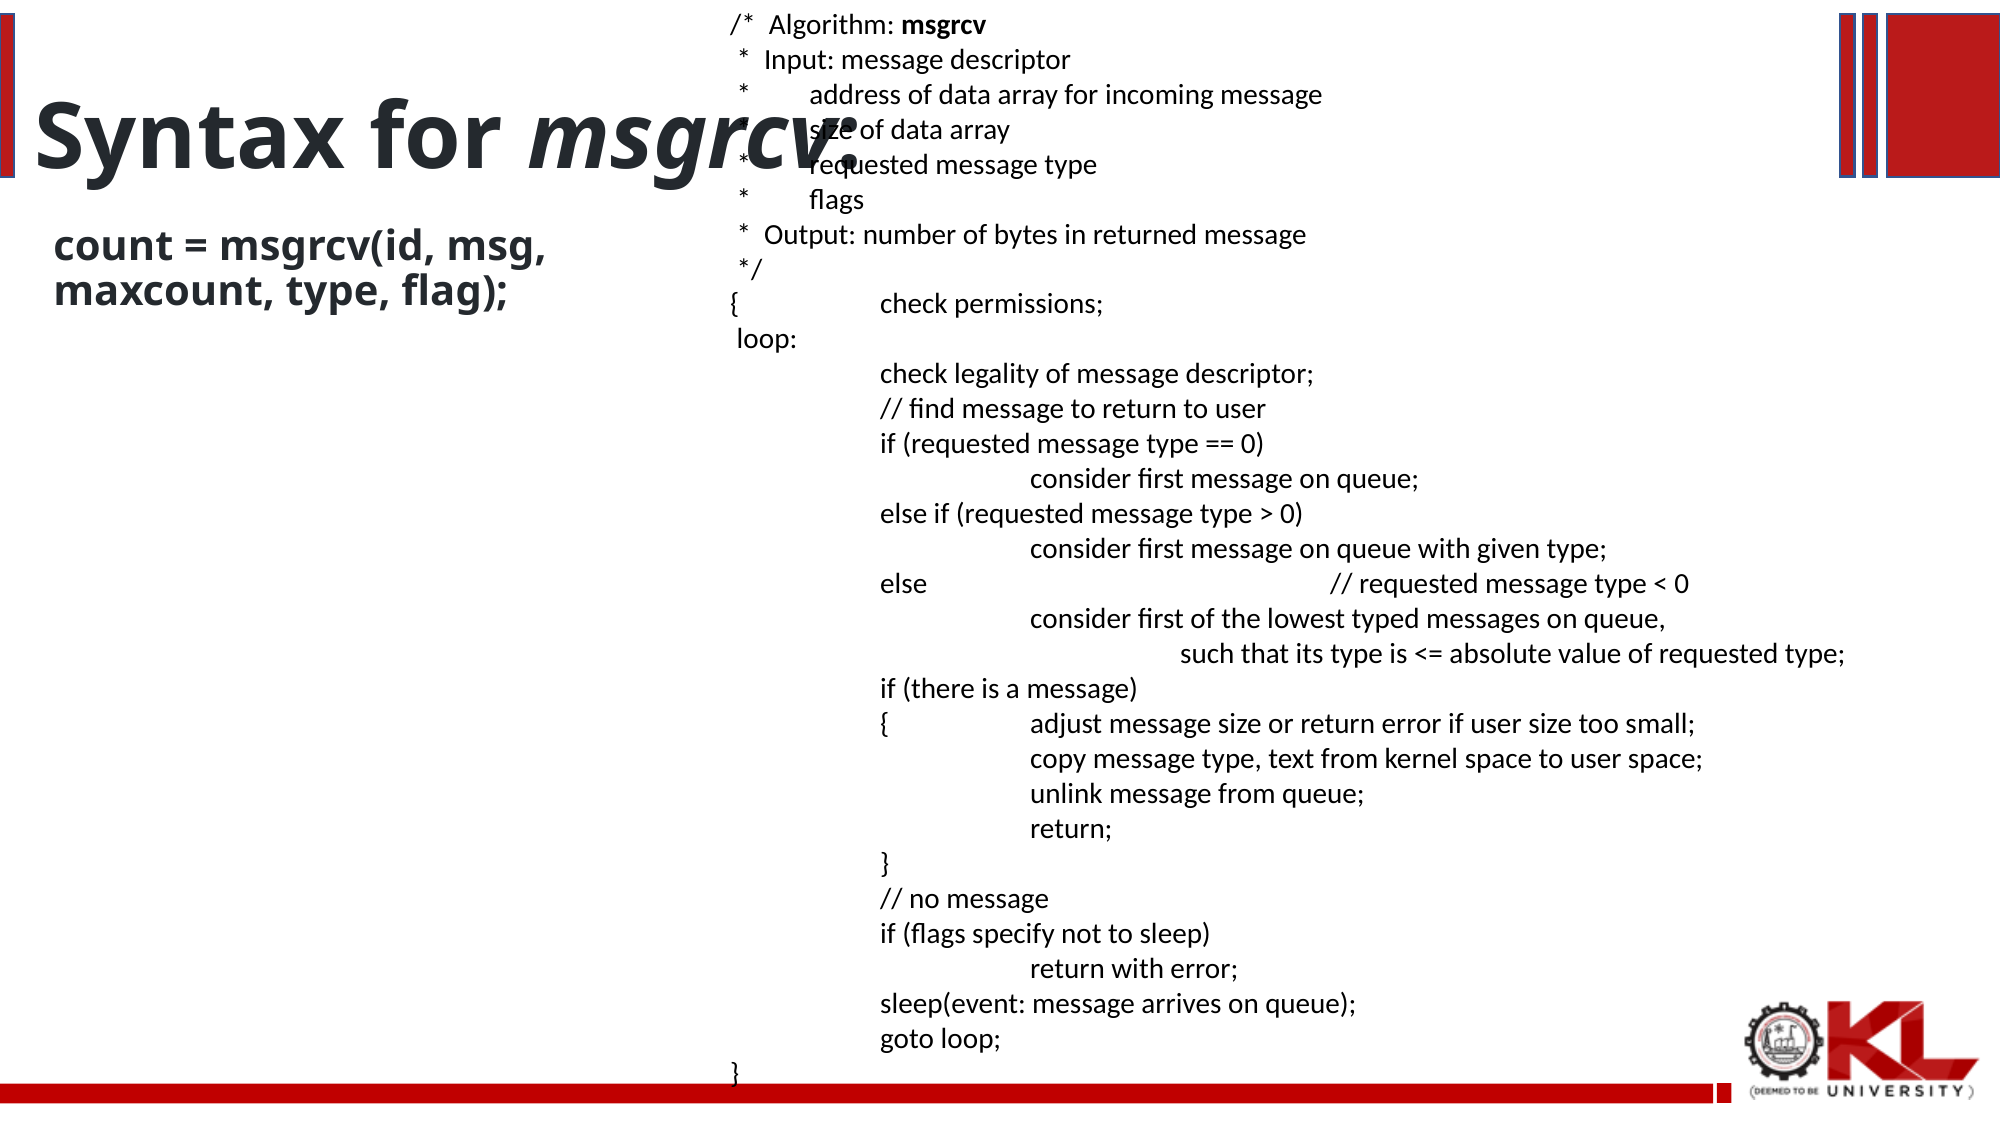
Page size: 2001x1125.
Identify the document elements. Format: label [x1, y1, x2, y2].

text_box [0, 0, 2000, 1104]
